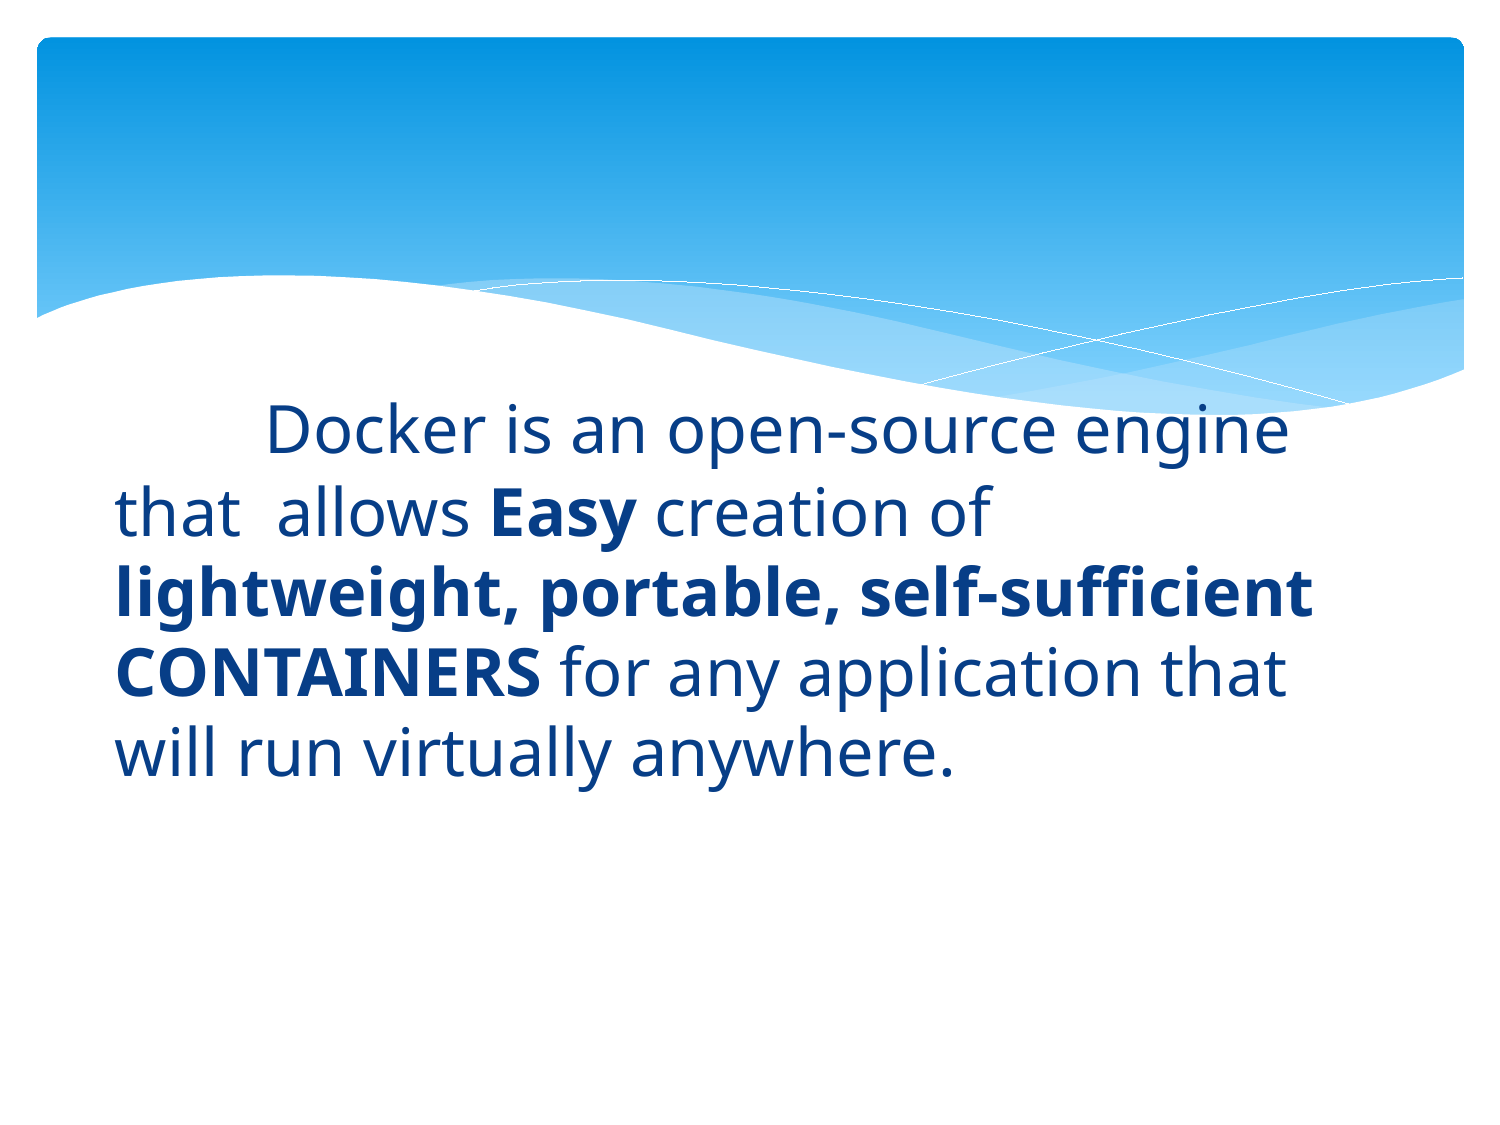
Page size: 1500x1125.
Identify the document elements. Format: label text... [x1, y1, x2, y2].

list Docker is an open-source engine that allows Easy creation of lightweight, portable, self-sufficient CONTAINERS for any application that will run virtually anywhere. [99, 362, 1350, 988]
